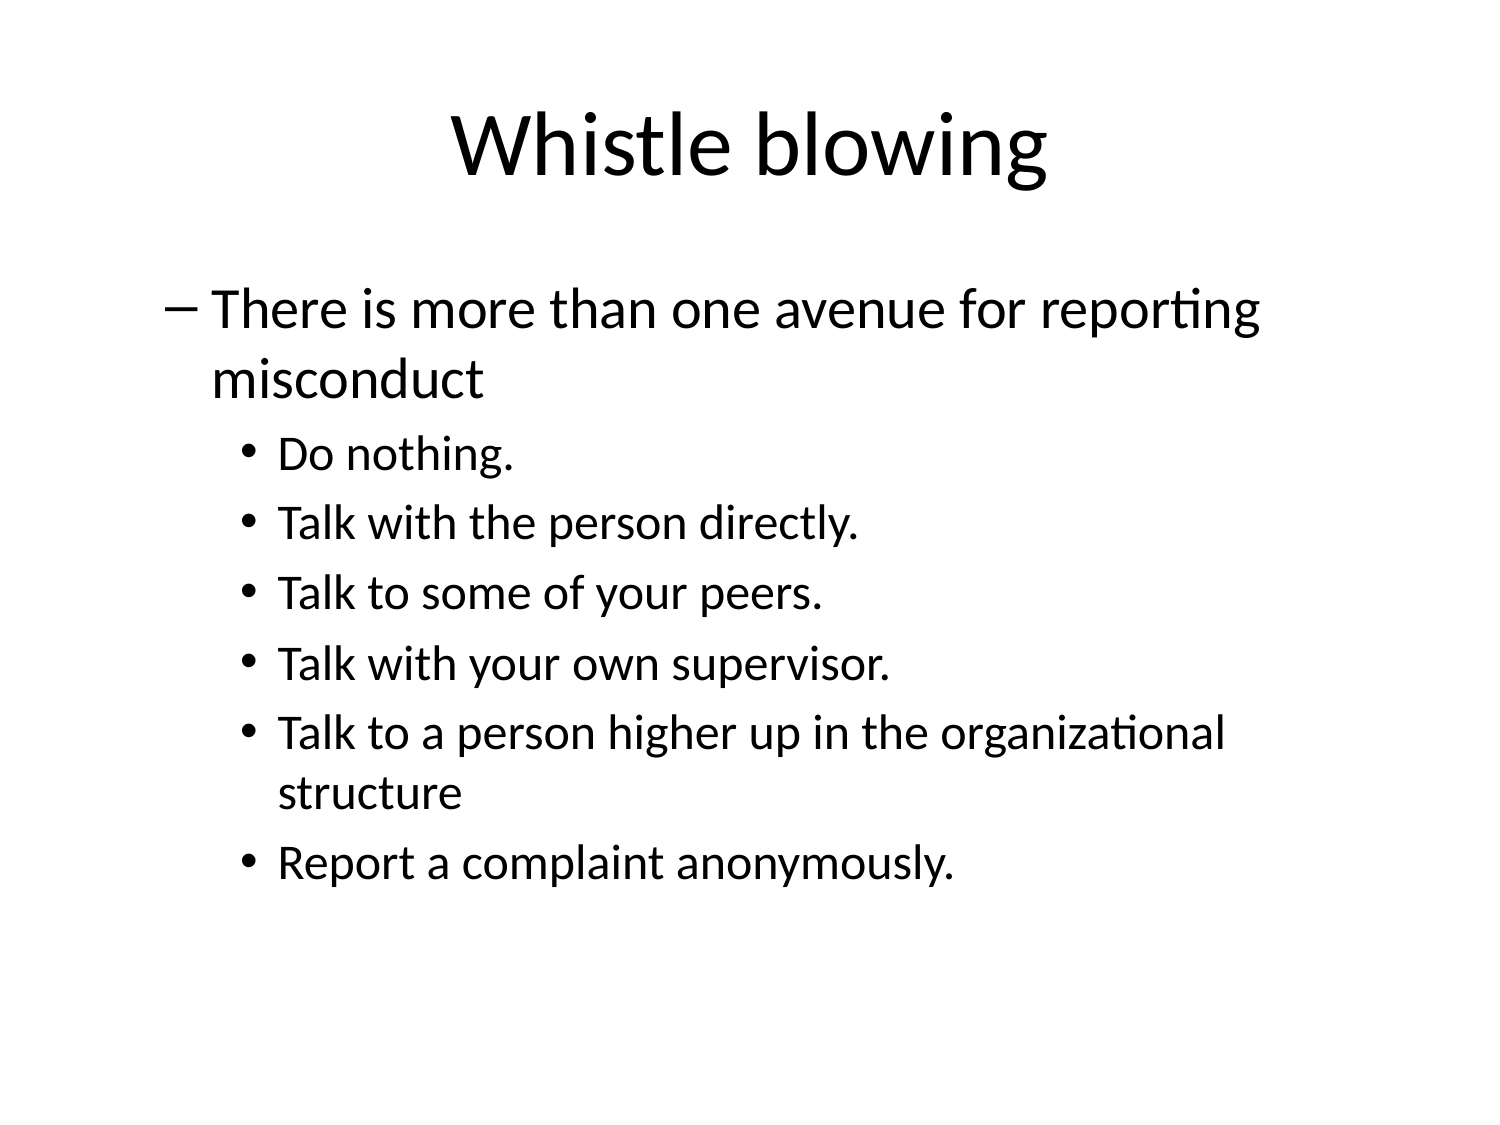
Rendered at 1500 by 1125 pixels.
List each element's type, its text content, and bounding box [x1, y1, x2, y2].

title Whistle blowing [75, 45, 1425, 233]
list There is more than one avenue for reporting misconduct Do nothing. Talk with the person directly. Talk to some of your peers. Talk with your own supervisor. Talk to a person higher up in the organizational structure Report a complaint anonymously. [75, 262, 1425, 1005]
